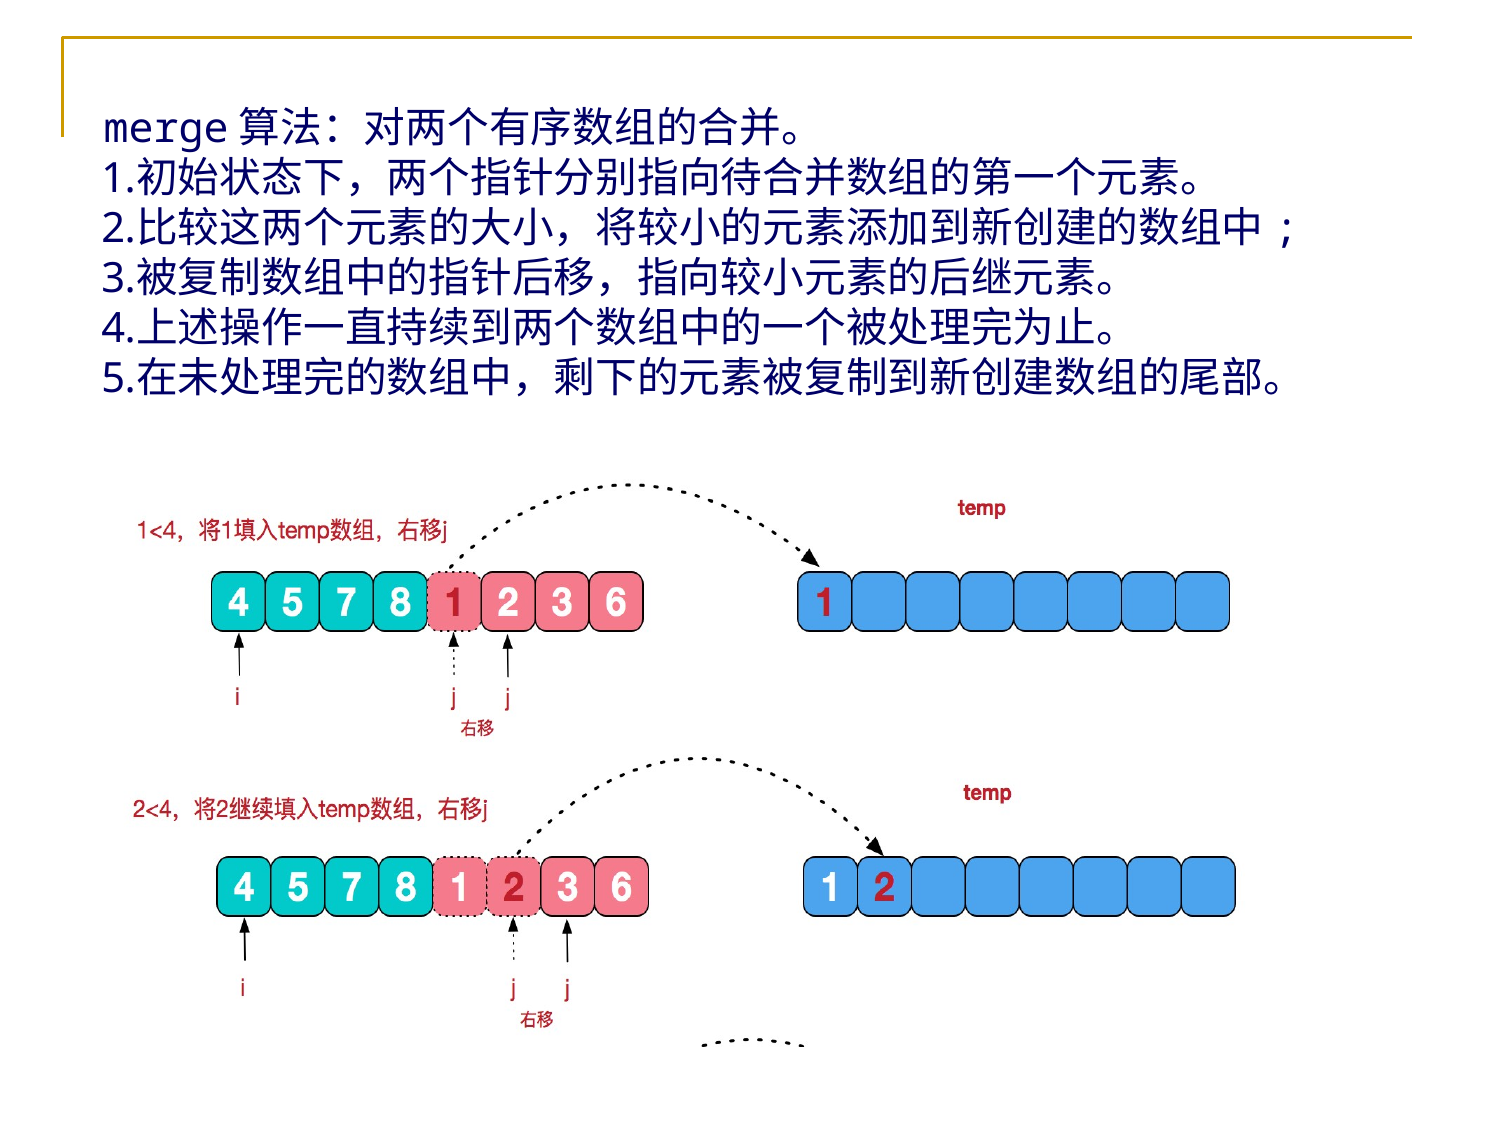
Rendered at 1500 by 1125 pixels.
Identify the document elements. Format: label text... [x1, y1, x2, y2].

picture [101, 467, 1295, 1048]
text_box merge算法：对两个有序数组的合并。 初始状态下，两个指针分别指向待合并数组的第一个元素。 比较这两个元素的大小，将较小的元素添加到新创建的数组中; 被复制数组中的指针后移，指向较小元素的后继元素。 上述操作一直持续到两个数组中的一个被处理完为止。 在未处理完的数组中，剩下的元素被复制到新创建数组的尾部。 [101, 98, 1436, 401]
